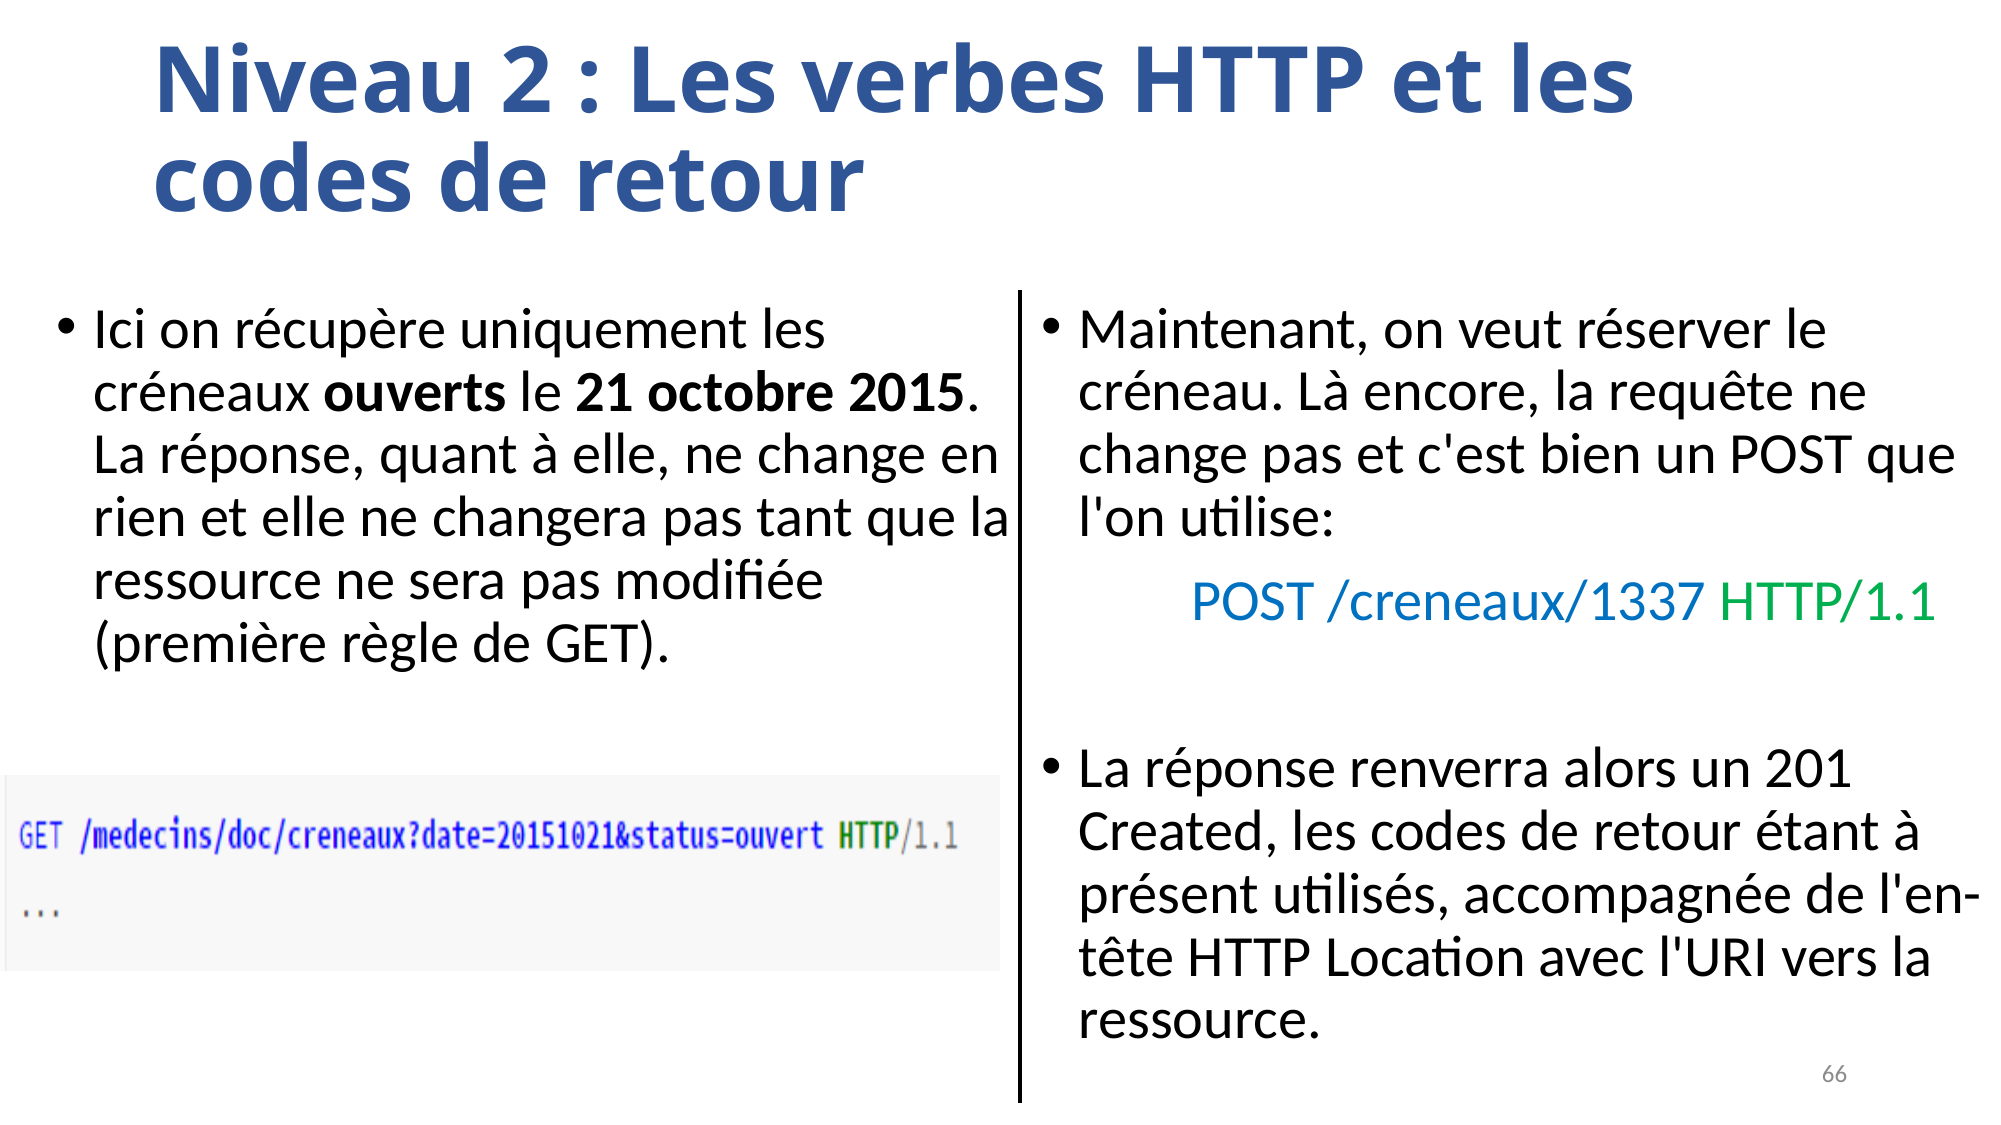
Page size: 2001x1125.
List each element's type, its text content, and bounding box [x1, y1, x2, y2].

text_box Maintenant, on veut réserver le créneau. Là encore, la requête ne change pas et c'est bien un POST que l'on utilise: POST /creneaux/1337 HTTP/1.1 La réponse renverra alors un 201 Created, les codes de retour étant à présent utilisés, accompagnée de l'en-tête HTTP Location avec l'URI vers la ressource. [1026, 290, 2000, 1103]
title Niveau 2 : Les verbes HTTP et les codes de retour [137, 23, 1863, 241]
picture [0, 775, 1000, 971]
list Ici on récupère uniquement les créneaux ouverts le 21 octobre 2015. La réponse, quant à elle, ne change en rien et elle ne changera pas tant que la ressource ne sera pas modifiée (première règle de GET). [41, 290, 1018, 1103]
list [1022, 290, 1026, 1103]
